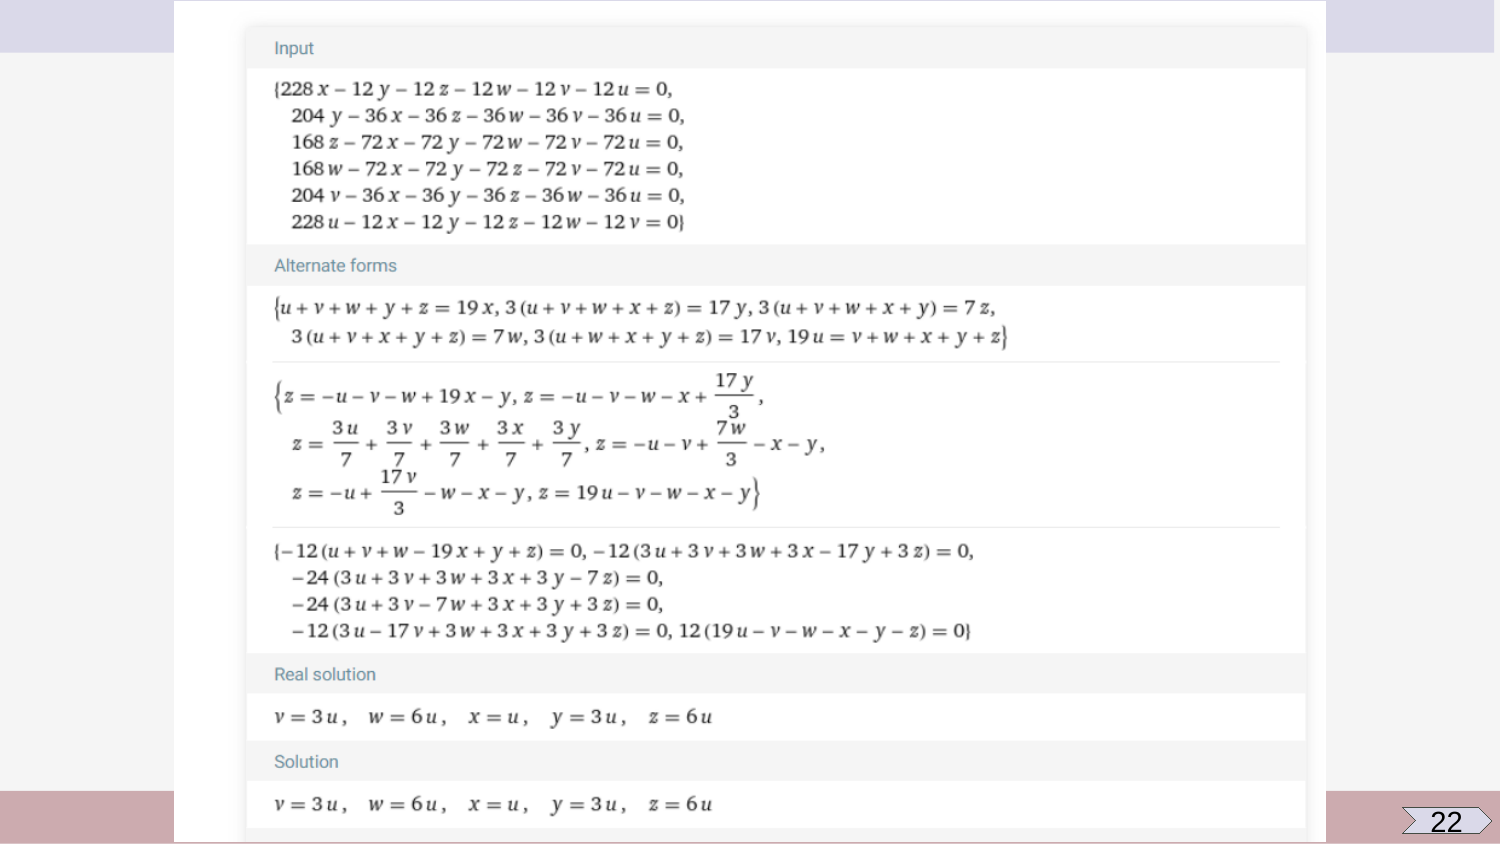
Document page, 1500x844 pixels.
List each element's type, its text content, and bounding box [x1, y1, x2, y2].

picture [173, 1, 1327, 842]
text_box 22 [1402, 807, 1492, 834]
